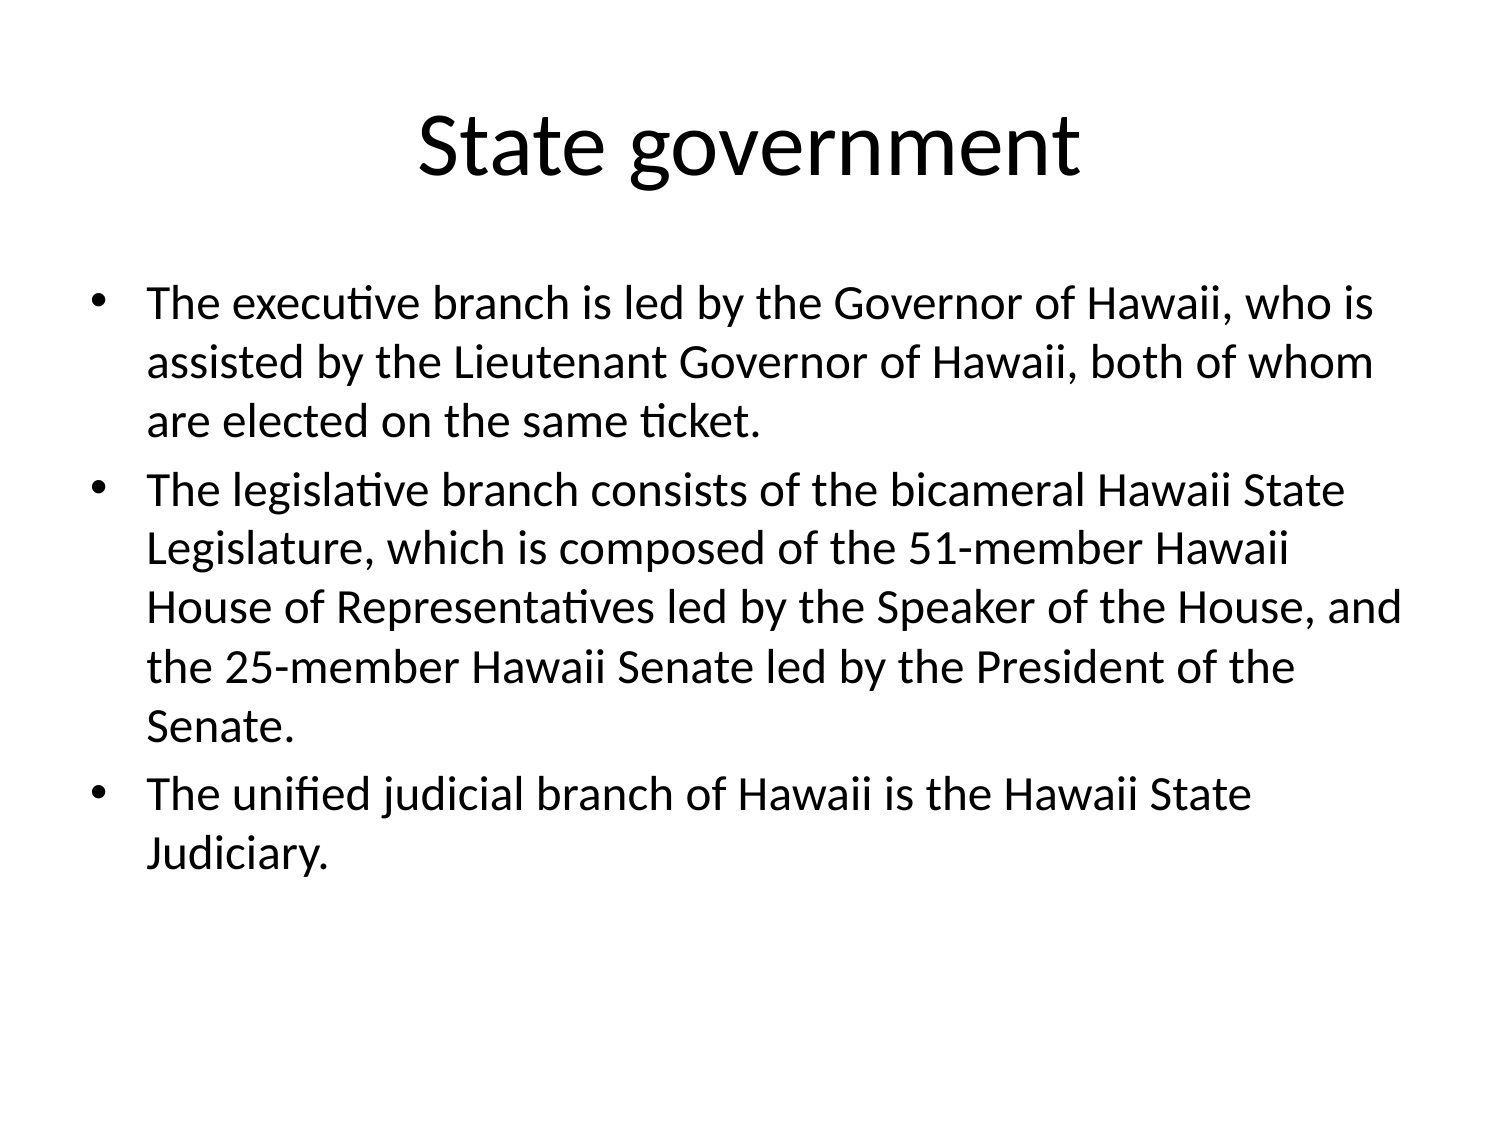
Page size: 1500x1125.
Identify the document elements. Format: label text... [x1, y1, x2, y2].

list The executive branch is led by the Governor of Hawaii, who is assisted by the Lieutenant Governor of Hawaii, both of whom are elected on the same ticket. The legislative branch consists of the bicameral Hawaii State Legislature, which is composed of the 51-member Hawaii House of Representatives led by the Speaker of the House, and the 25-member Hawaii Senate led by the President of the Senate. The unified judicial branch of Hawaii is the Hawaii State Judiciary. [75, 262, 1425, 1005]
title State government [75, 45, 1425, 233]
